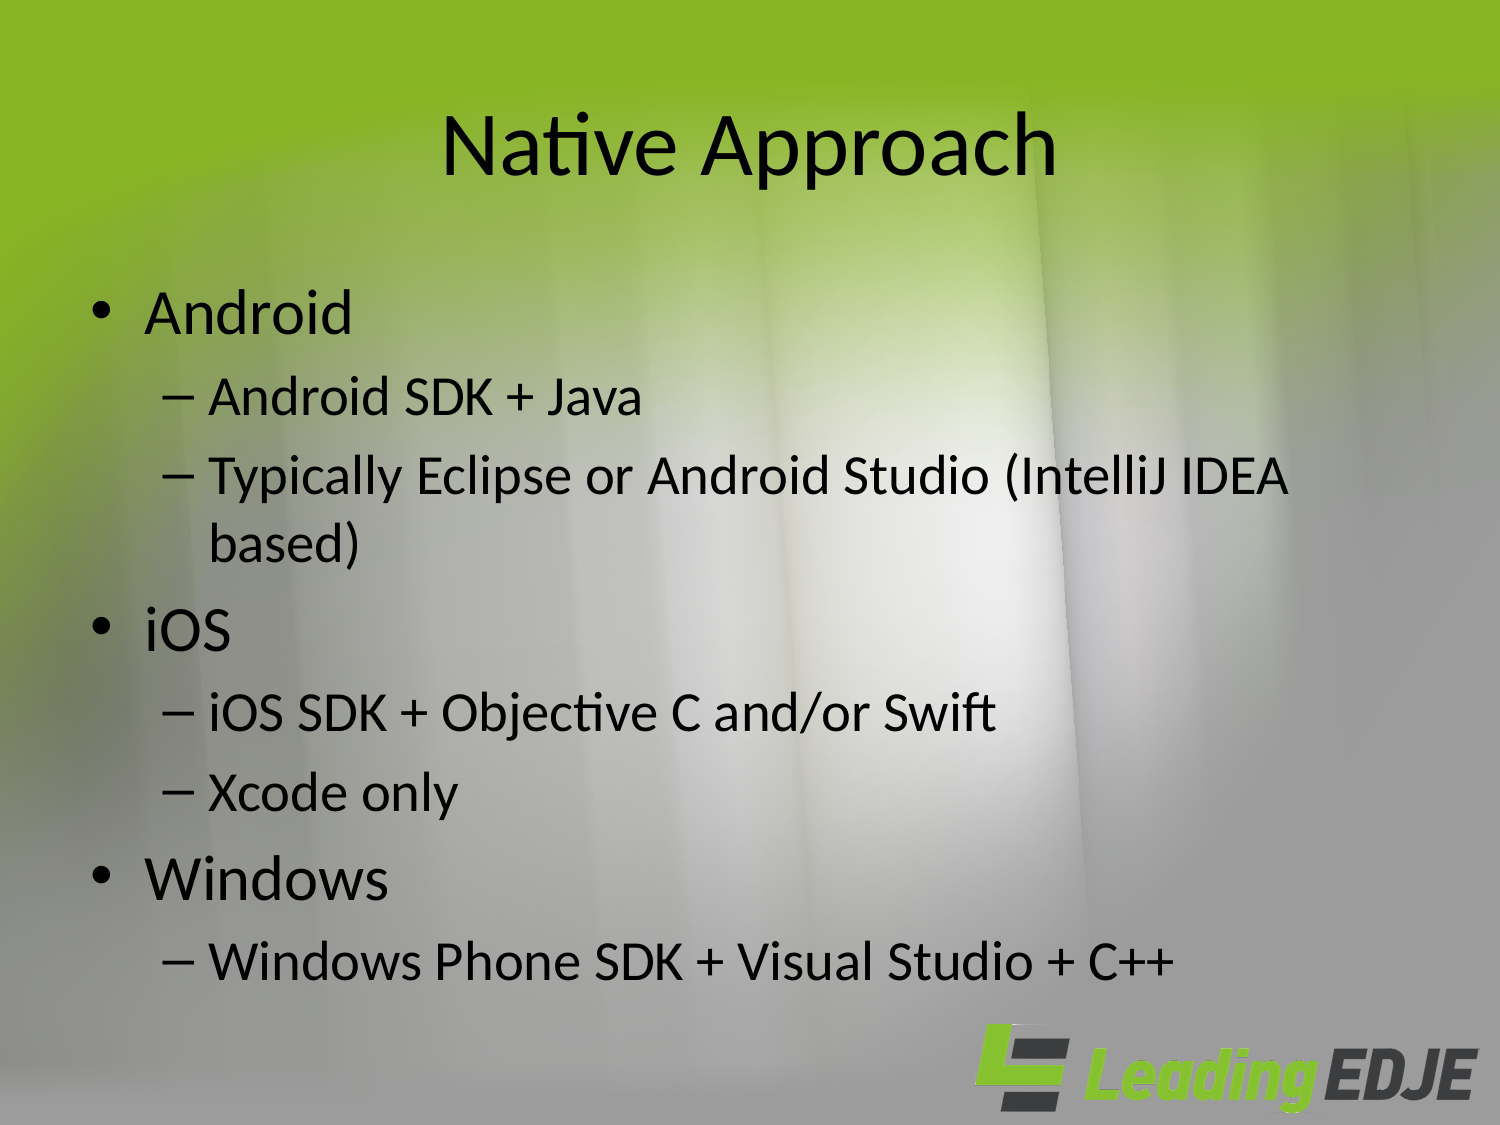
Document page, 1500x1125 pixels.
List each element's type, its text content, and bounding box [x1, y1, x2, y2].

picture [0, 0, 1500, 1125]
list Android Android SDK + Java Typically Eclipse or Android Studio (IntelliJ IDEA based) iOS iOS SDK + Objective C and/or Swift Xcode only Windows Windows Phone SDK + Visual Studio + C++ [75, 262, 1425, 1005]
title Native Approach [75, 45, 1425, 233]
